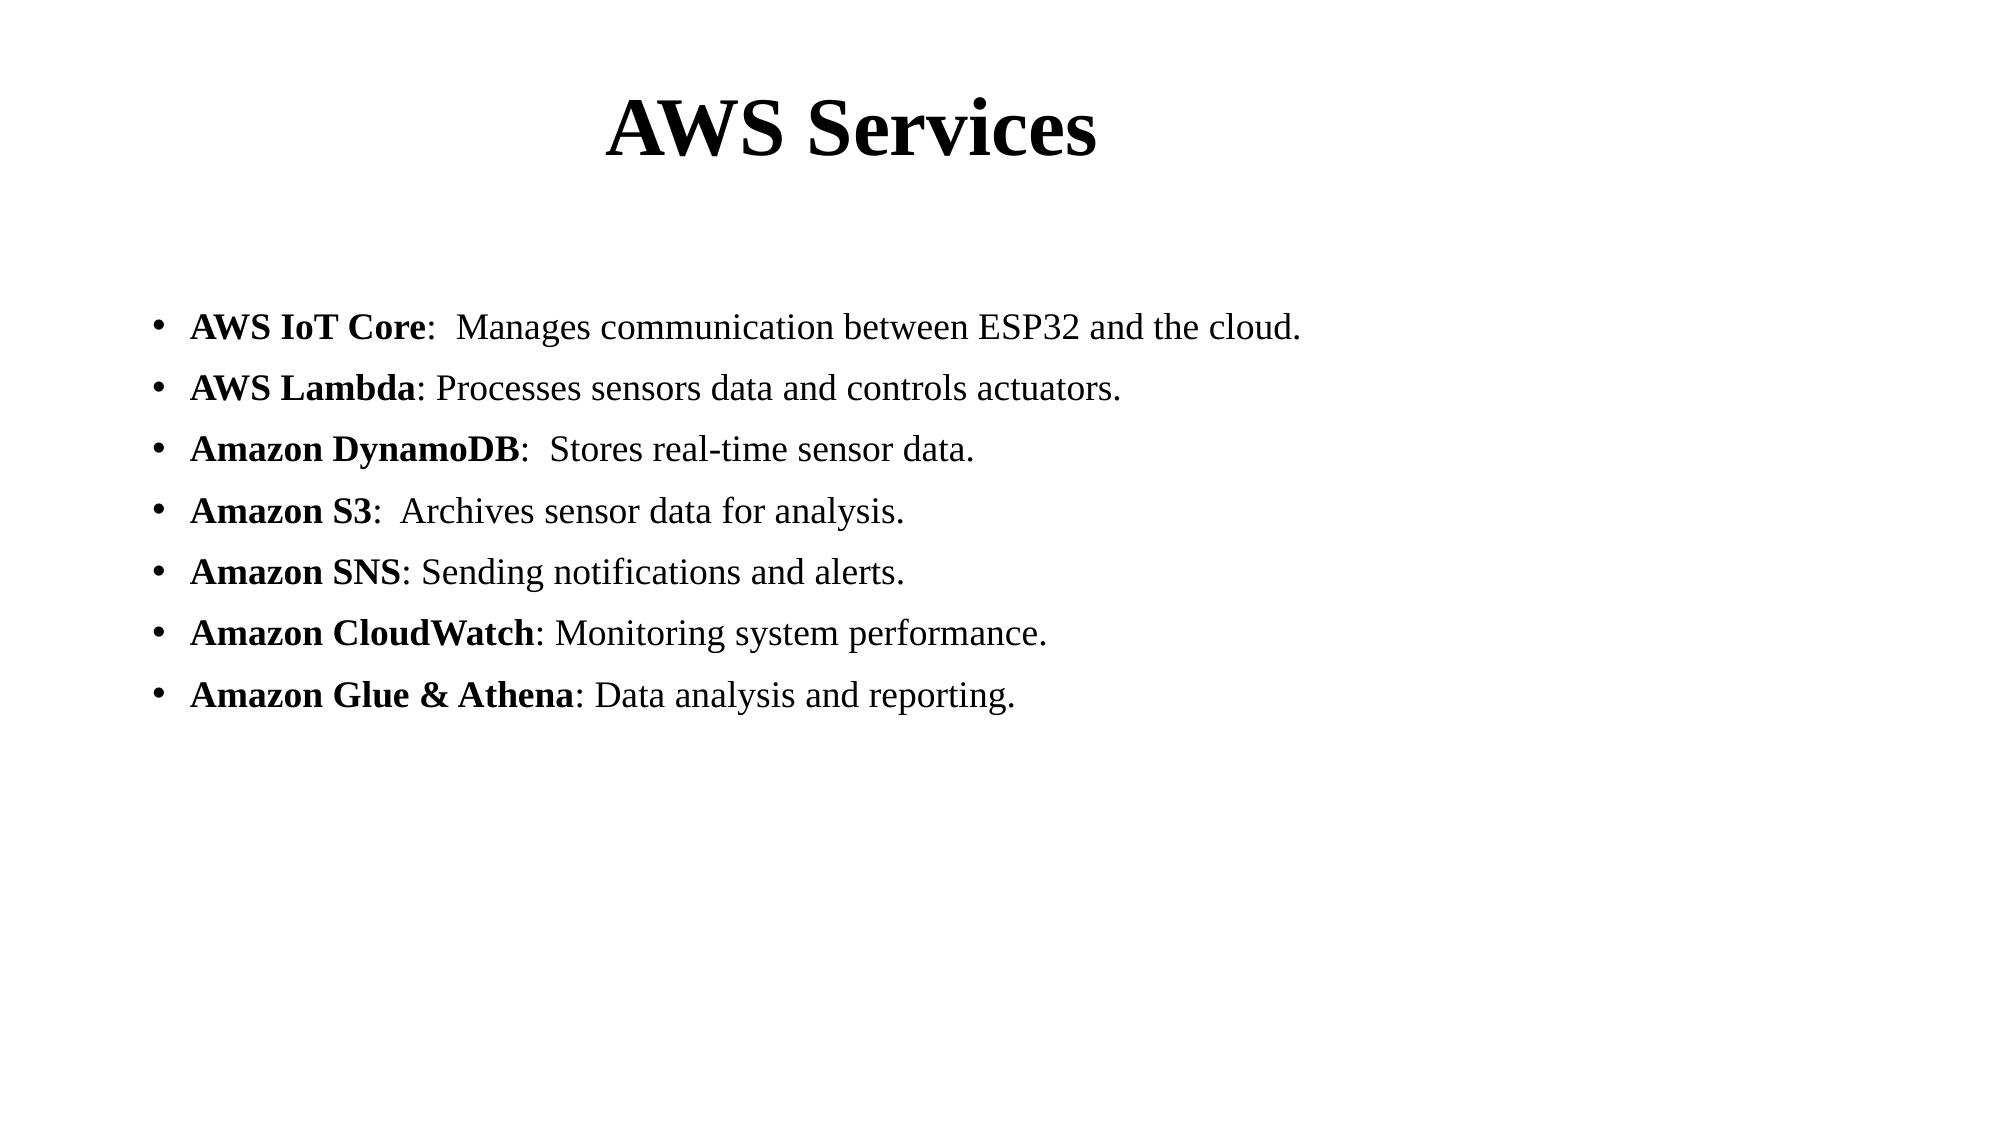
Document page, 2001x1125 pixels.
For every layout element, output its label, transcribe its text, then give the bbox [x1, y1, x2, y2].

title AWS Services [0, 69, 1725, 287]
list AWS IoT Core: Manages communication between ESP32 and the cloud. AWS Lambda: Processes sensors data and controls actuators. Amazon DynamoDB: Stores real-time sensor data. Amazon S3: Archives sensor data for analysis. Amazon SNS: Sending notifications and alerts. Amazon CloudWatch: Monitoring system performance. Amazon Glue & Athena: Data analysis and reporting. [137, 299, 1863, 1014]
